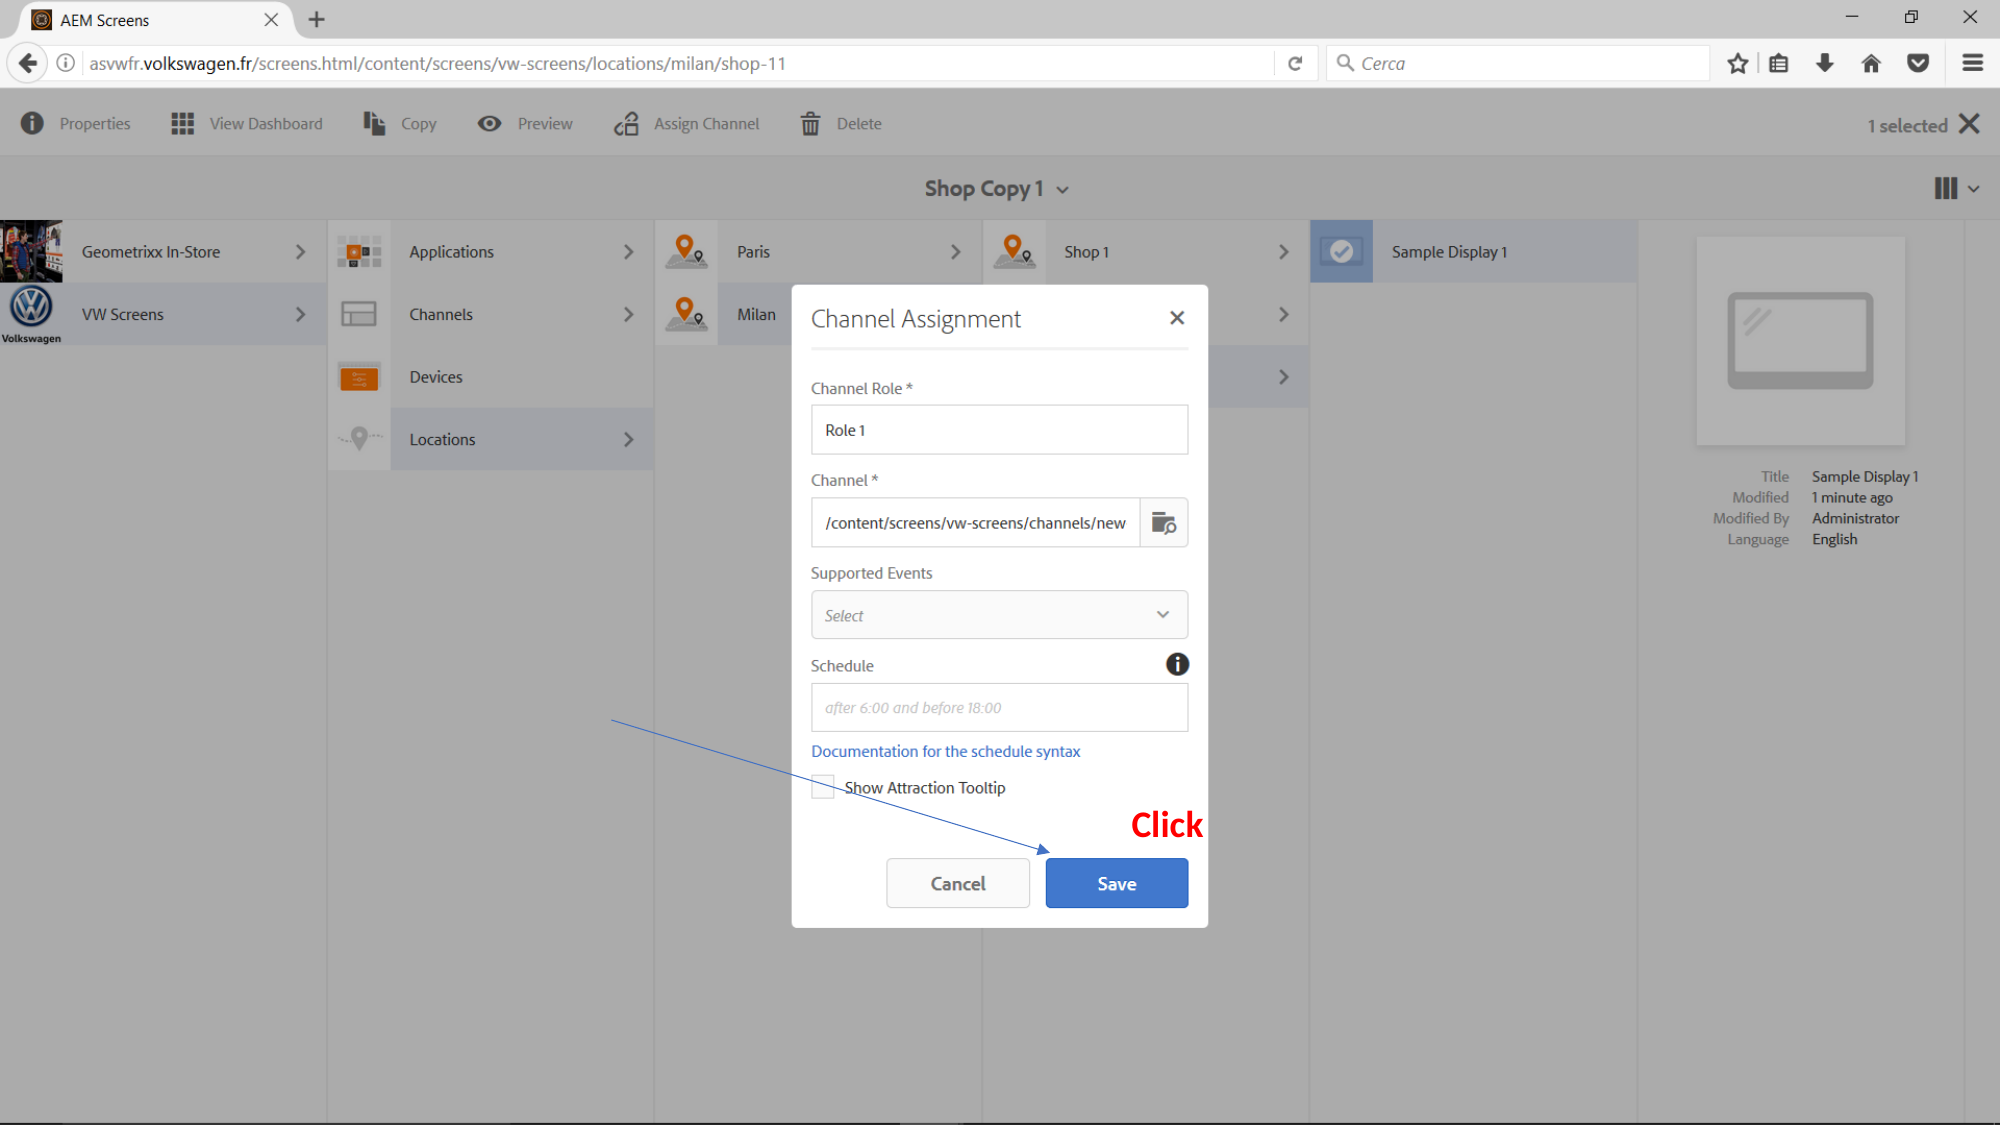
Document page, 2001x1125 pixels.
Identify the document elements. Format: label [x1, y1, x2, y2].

picture [0, 0, 2000, 1125]
text_box [611, 719, 1050, 853]
